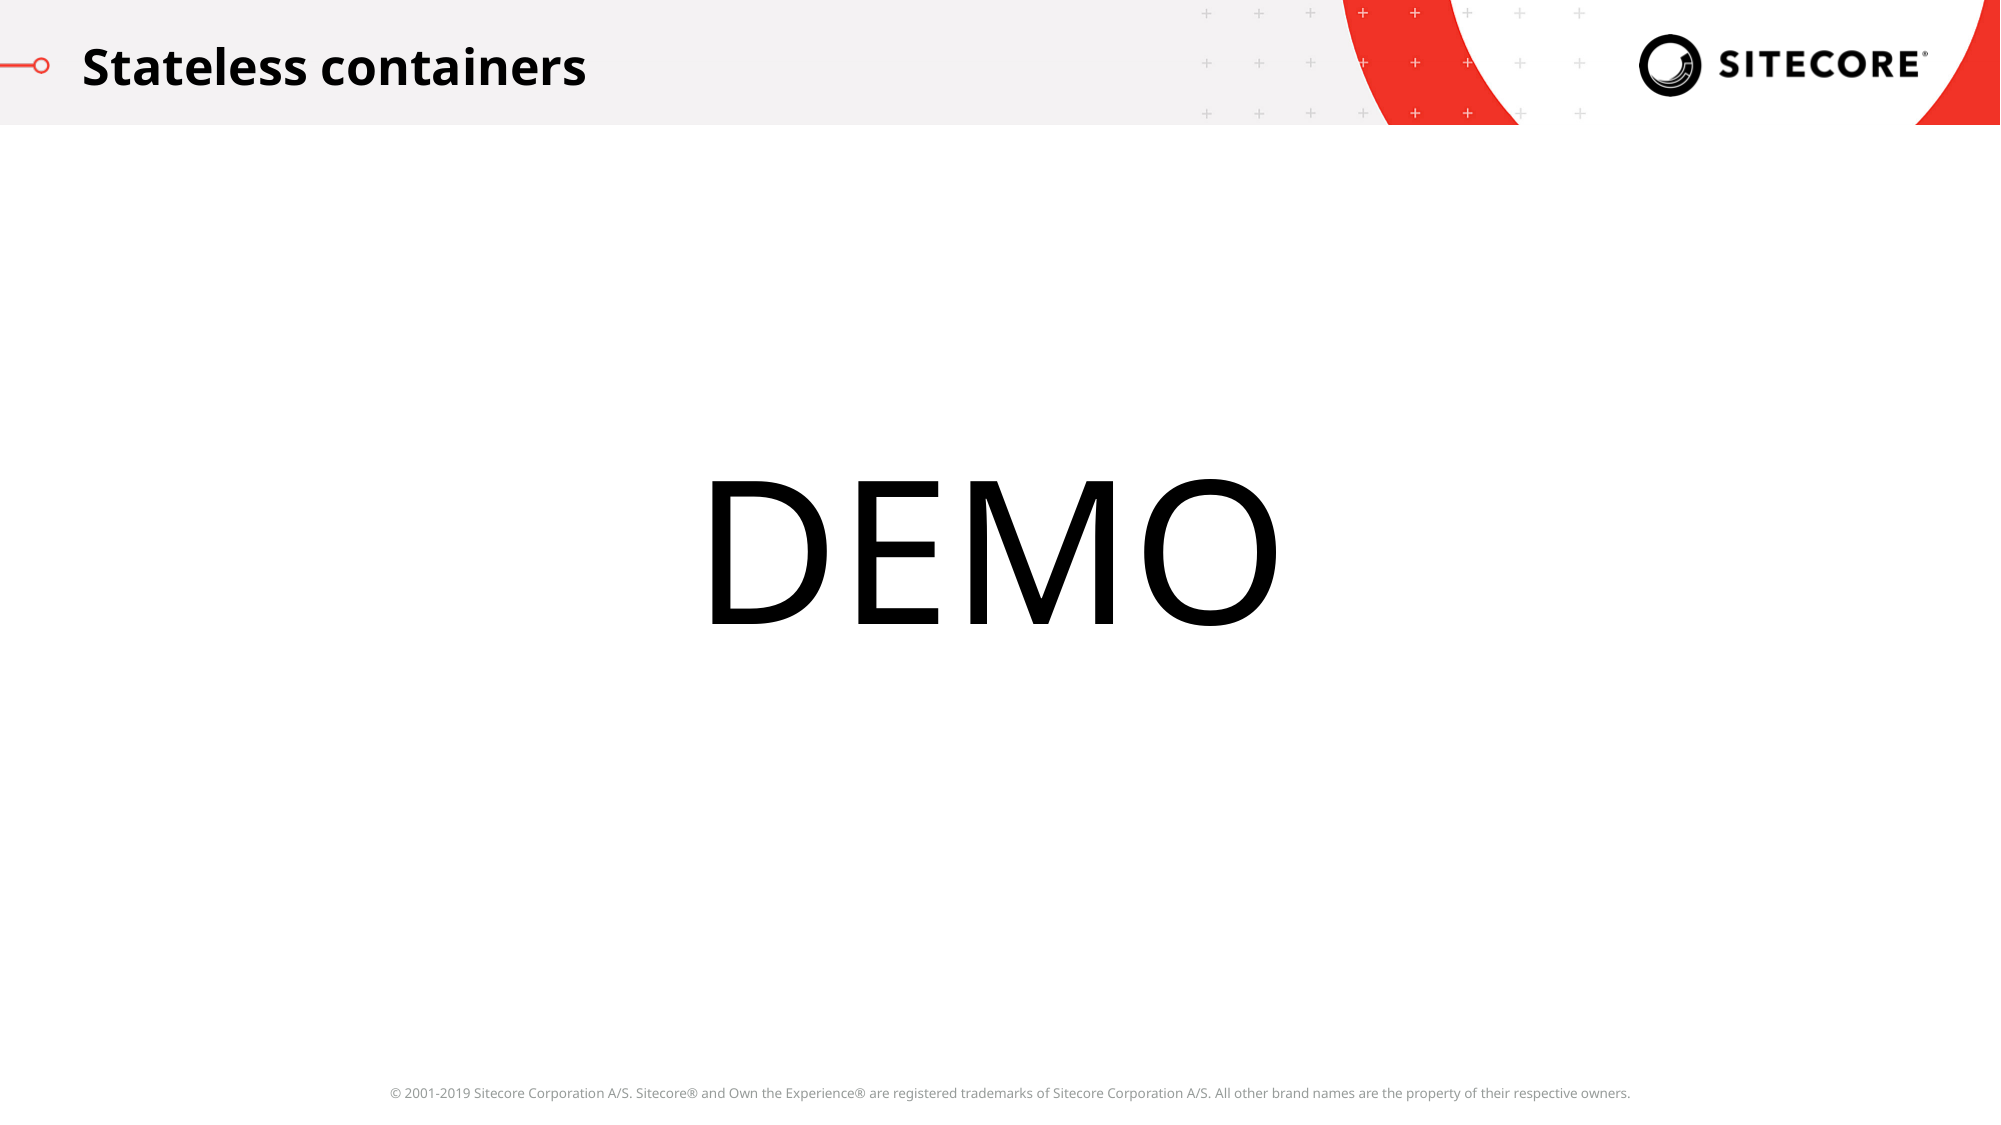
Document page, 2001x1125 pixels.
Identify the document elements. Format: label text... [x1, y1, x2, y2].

list Stateless containers [68, 34, 1307, 101]
list DEMO [81, 221, 1914, 1004]
picture [0, 0, 2000, 125]
